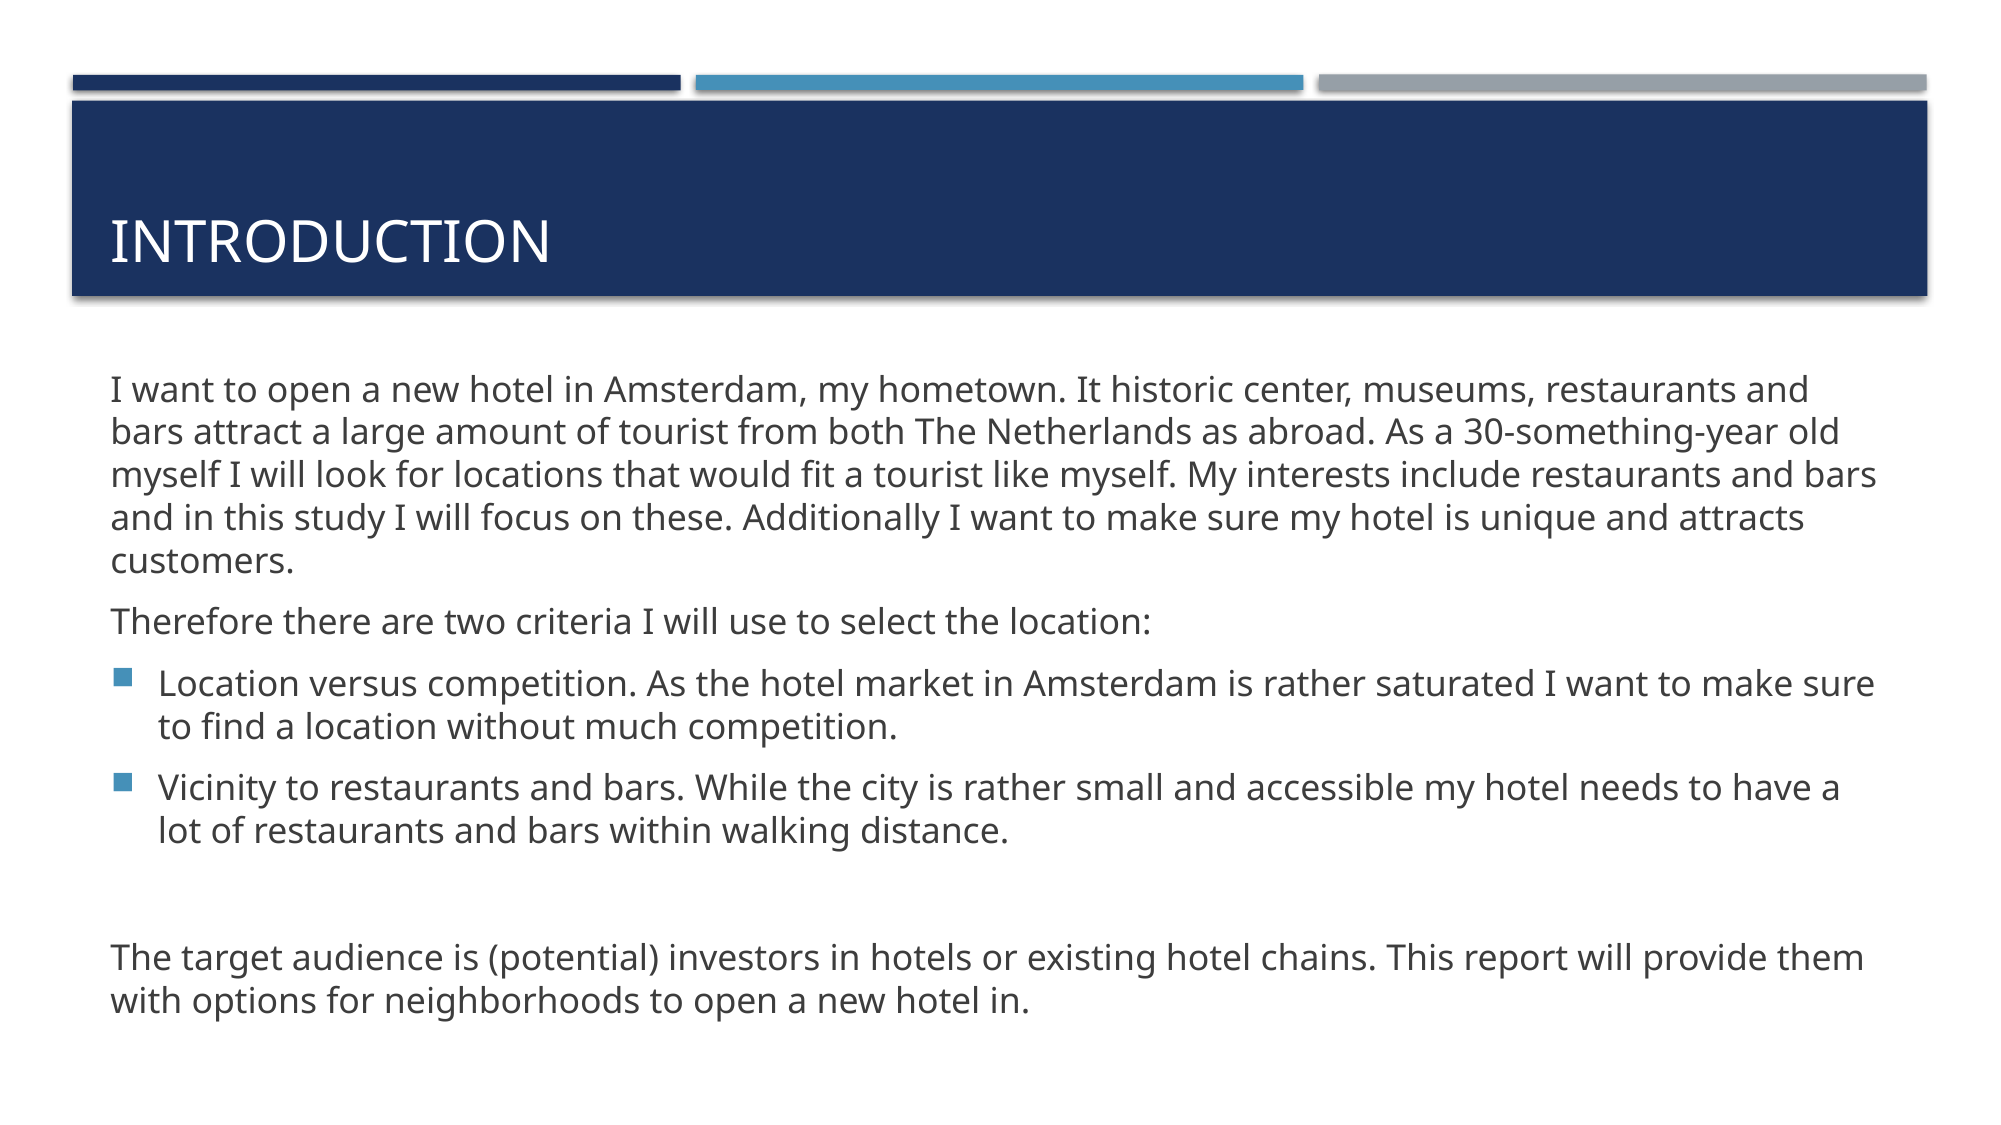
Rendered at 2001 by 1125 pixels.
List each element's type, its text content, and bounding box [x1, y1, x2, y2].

title Introduction [95, 115, 1905, 282]
list I want to open a new hotel in Amsterdam, my hometown. It historic center, museums, restaurants and bars attract a large amount of tourist from both The Netherlands as abroad. As a 30-something-year old myself I will look for locations that would fit a tourist like myself. My interests include restaurants and bars and in this study I will focus on these. Additionally I want to make sure my hotel is unique and attracts customers. Therefore there are two criteria I will use to select the location: Location versus competition. As the hotel market in Amsterdam is rather saturated I want to make sure to find a location without much competition. Vicinity to restaurants and bars. While the city is rather small and accessible my hotel needs to have a lot of restaurants and bars within walking distance. The target audience is (potential) investors in hotels or existing hotel chains. This report will provide them with options for neighborhoods to open a new hotel in. [95, 357, 1905, 1030]
